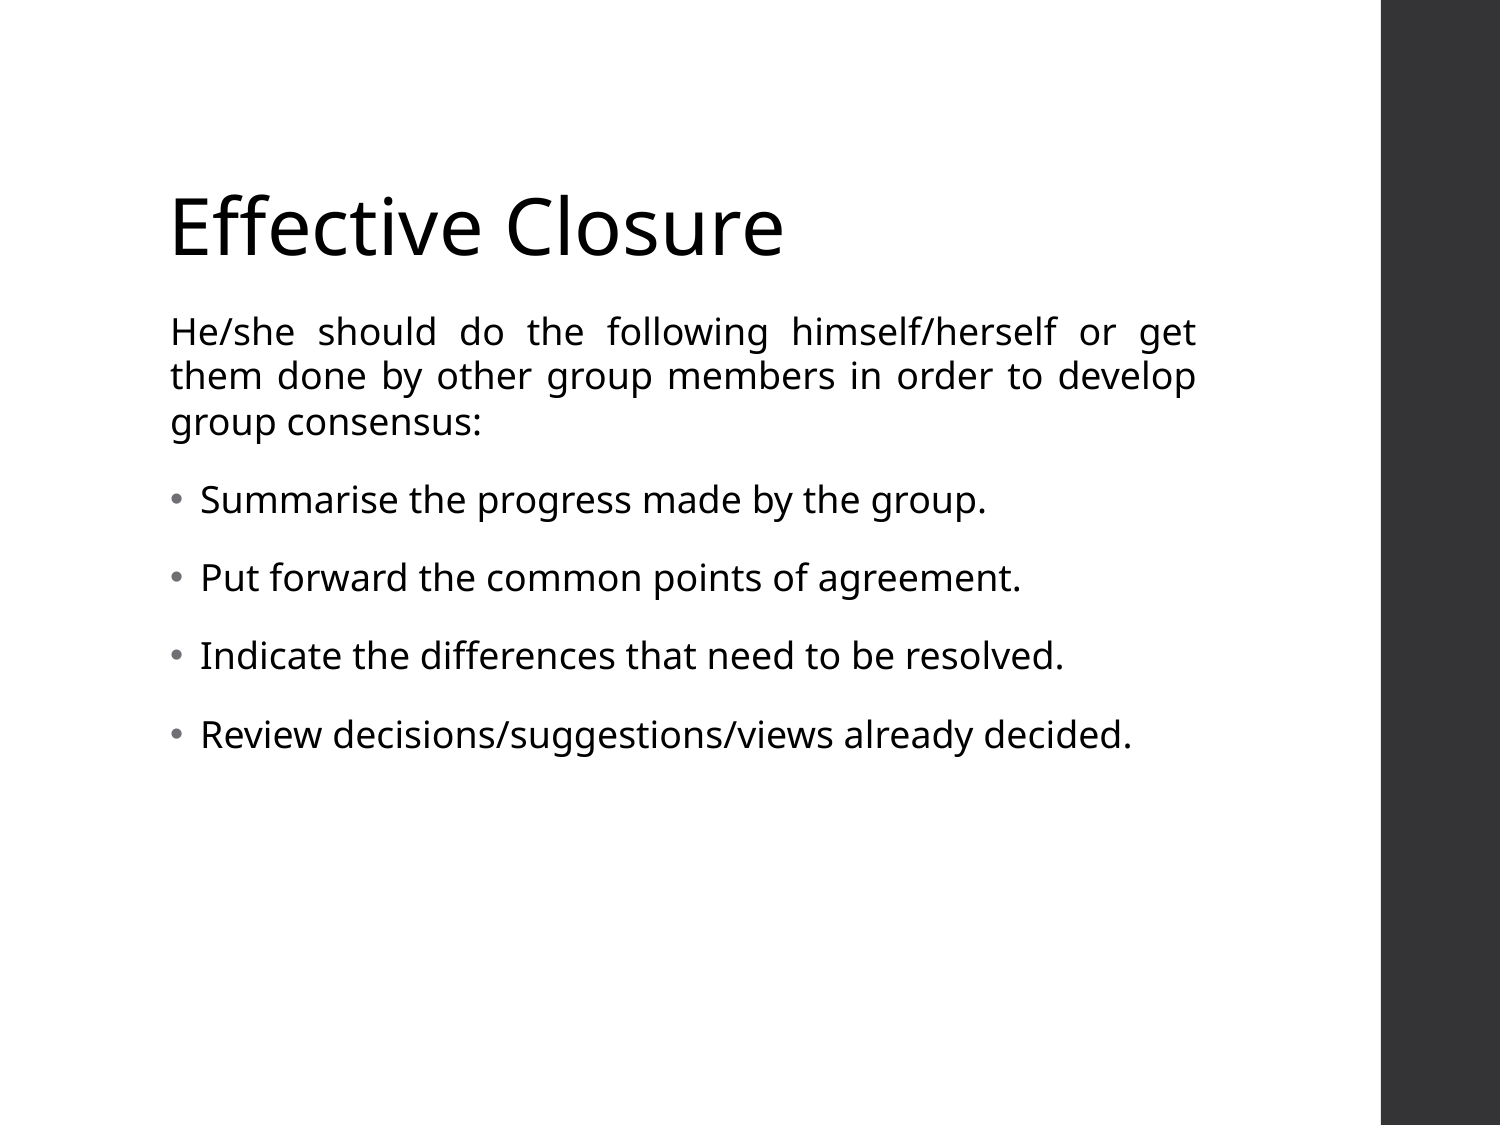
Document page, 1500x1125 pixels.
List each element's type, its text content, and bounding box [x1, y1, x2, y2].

list He/she should do the following himself/herself or get them done by other group members in order to develop group consensus: Summarise the progress made by the group. Put forward the common points of agreement. Indicate the differences that need to be resolved. Review decisions/suggestions/views already decided. [155, 299, 1213, 1014]
title Effective Closure [153, 62, 1347, 281]
